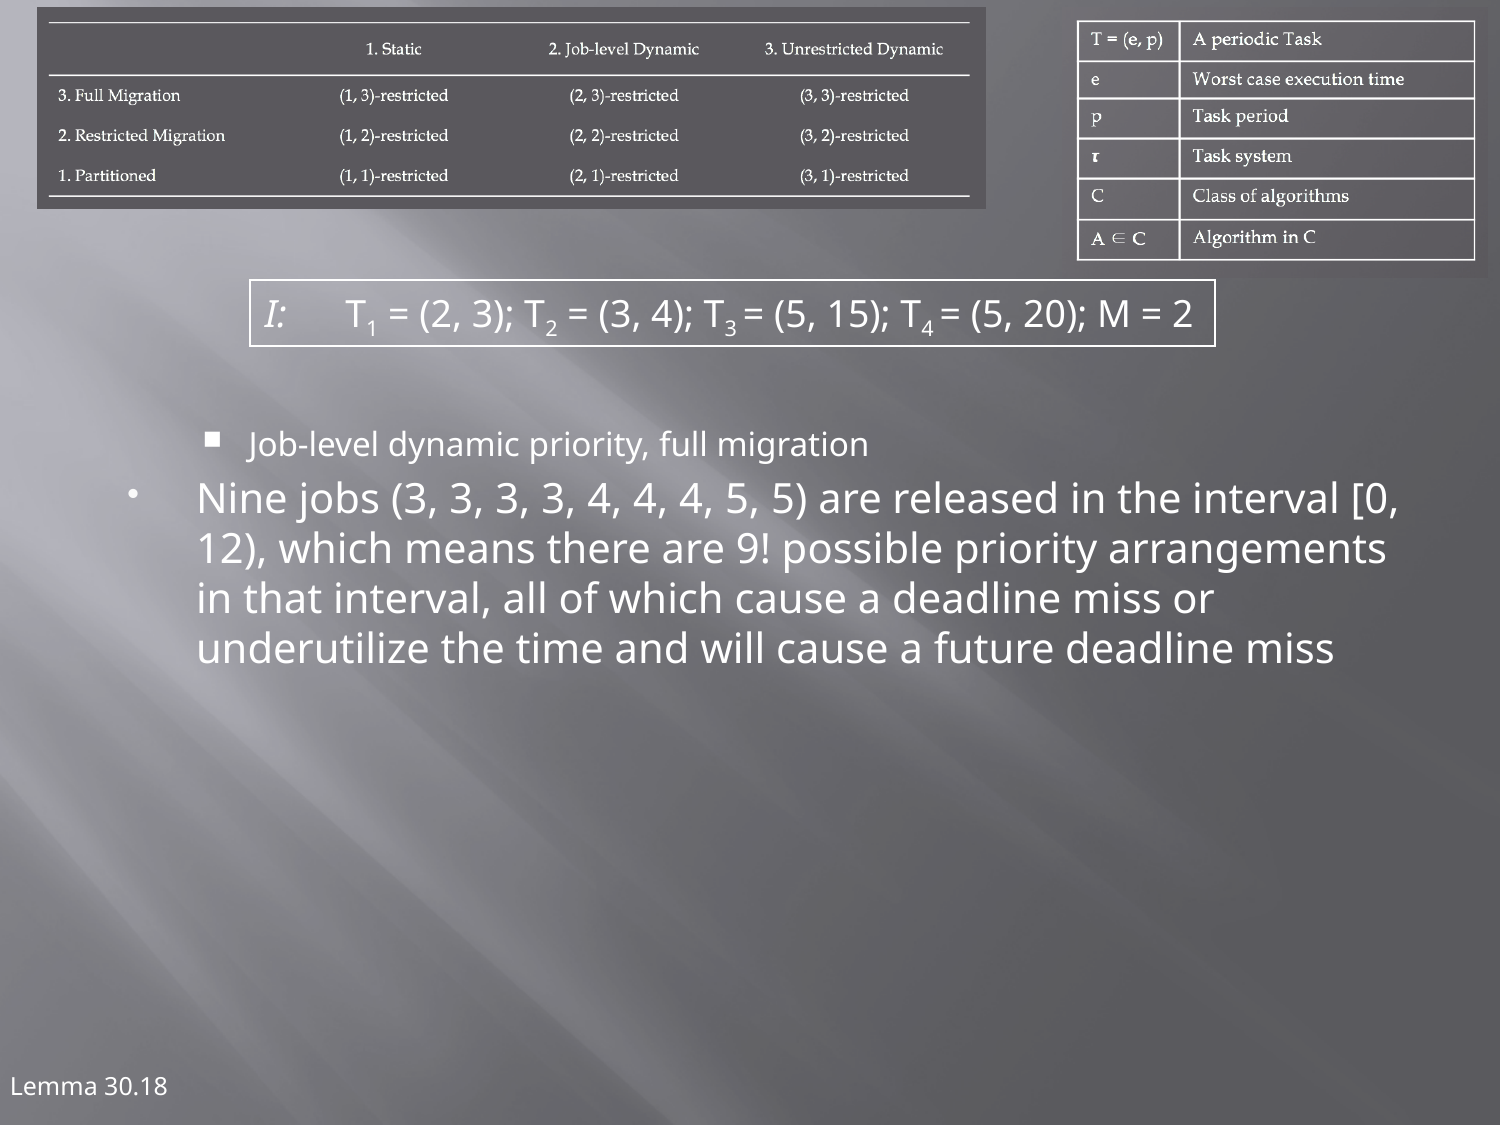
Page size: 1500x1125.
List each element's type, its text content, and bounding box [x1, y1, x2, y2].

picture [1062, 7, 1488, 279]
picture [37, 7, 986, 209]
table_header T1 = (2, 3); T2 = (3, 4); T3 = (5, 15); T4 = (5, 20); M = 2 [330, 281, 1214, 345]
table_header I: [251, 281, 330, 345]
text_box Lemma 30.18 [0, 1063, 183, 1109]
